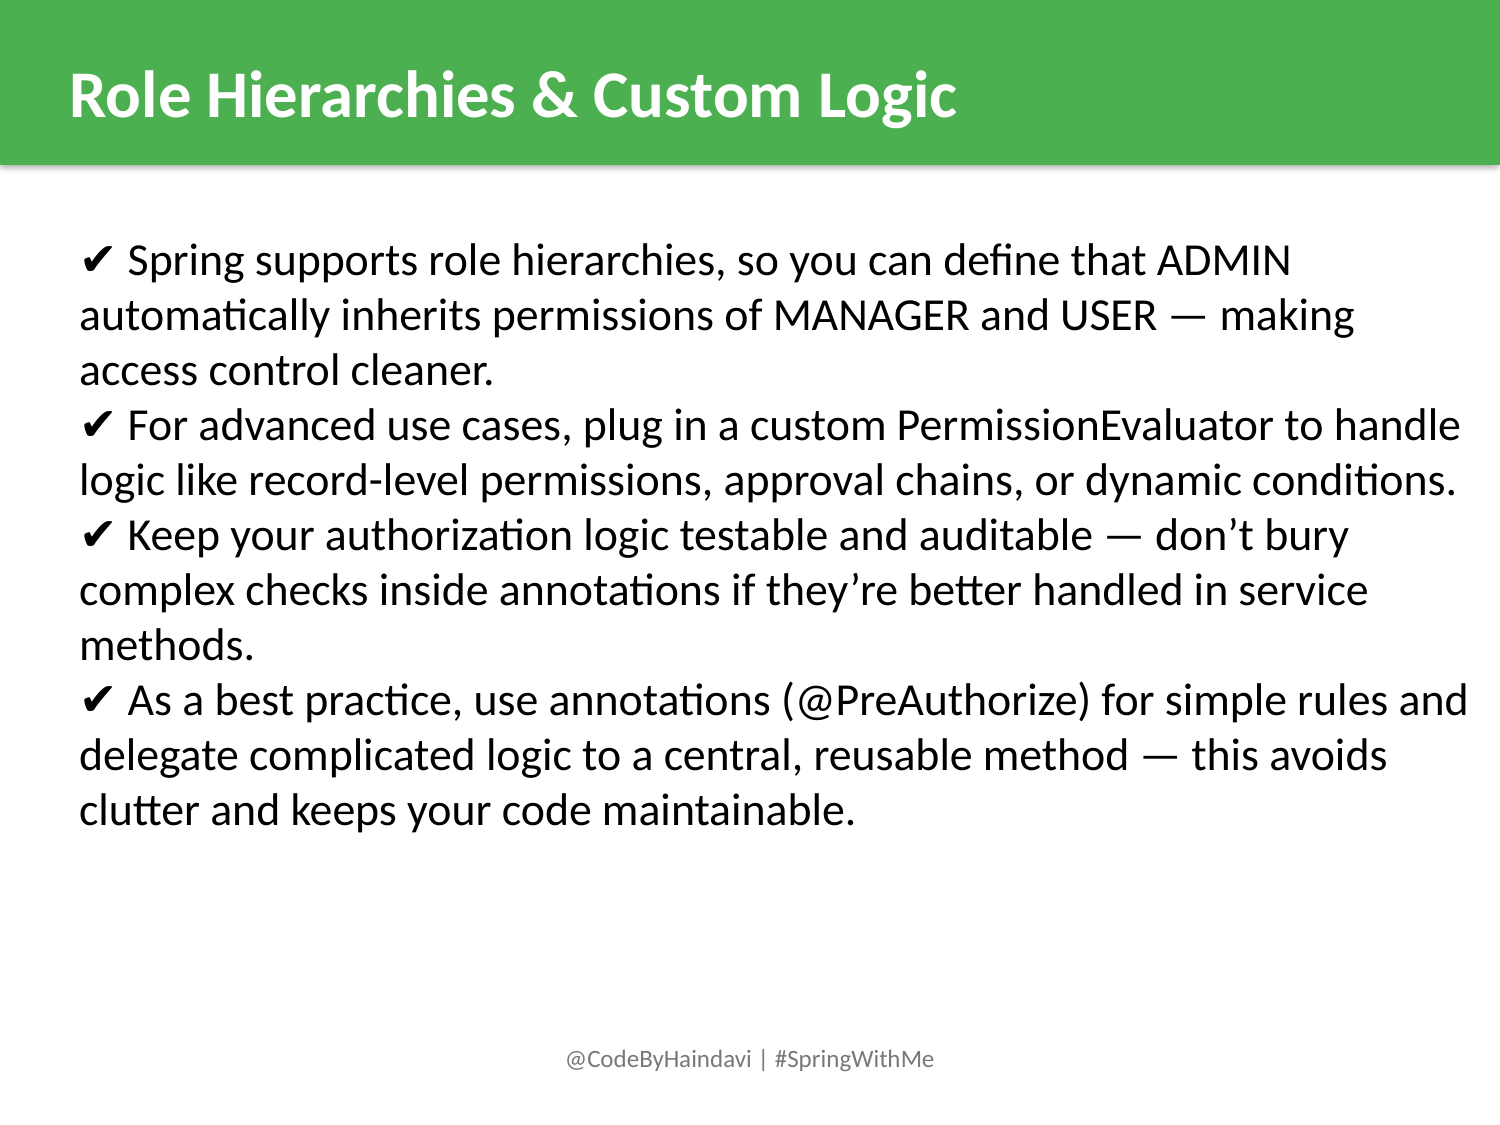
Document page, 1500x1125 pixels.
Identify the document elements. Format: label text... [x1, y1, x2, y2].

text_box [0, 0, 1500, 166]
text_box ✔️ Spring supports role hierarchies, so you can define that ADMIN automatically inherits permissions of MANAGER and USER — making access control cleaner. ✔️ For advanced use cases, plug in a custom PermissionEvaluator to handle logic like record-level permissions, approval chains, or dynamic conditions. ✔️ Keep your authorization logic testable and auditable — don’t bury complex checks inside annotations if they’re better handled in service methods. ✔️ As a best practice, use annotations (@PreAuthorize) for simple rules and delegate complicated logic to a central, reusable method — this avoids clutter and keeps your code maintainable. [64, 222, 1490, 1007]
text_box @CodeByHaindavi | #SpringWithMe [549, 1035, 950, 1080]
text_box Role Hierarchies & Custom Logic [54, 43, 974, 138]
